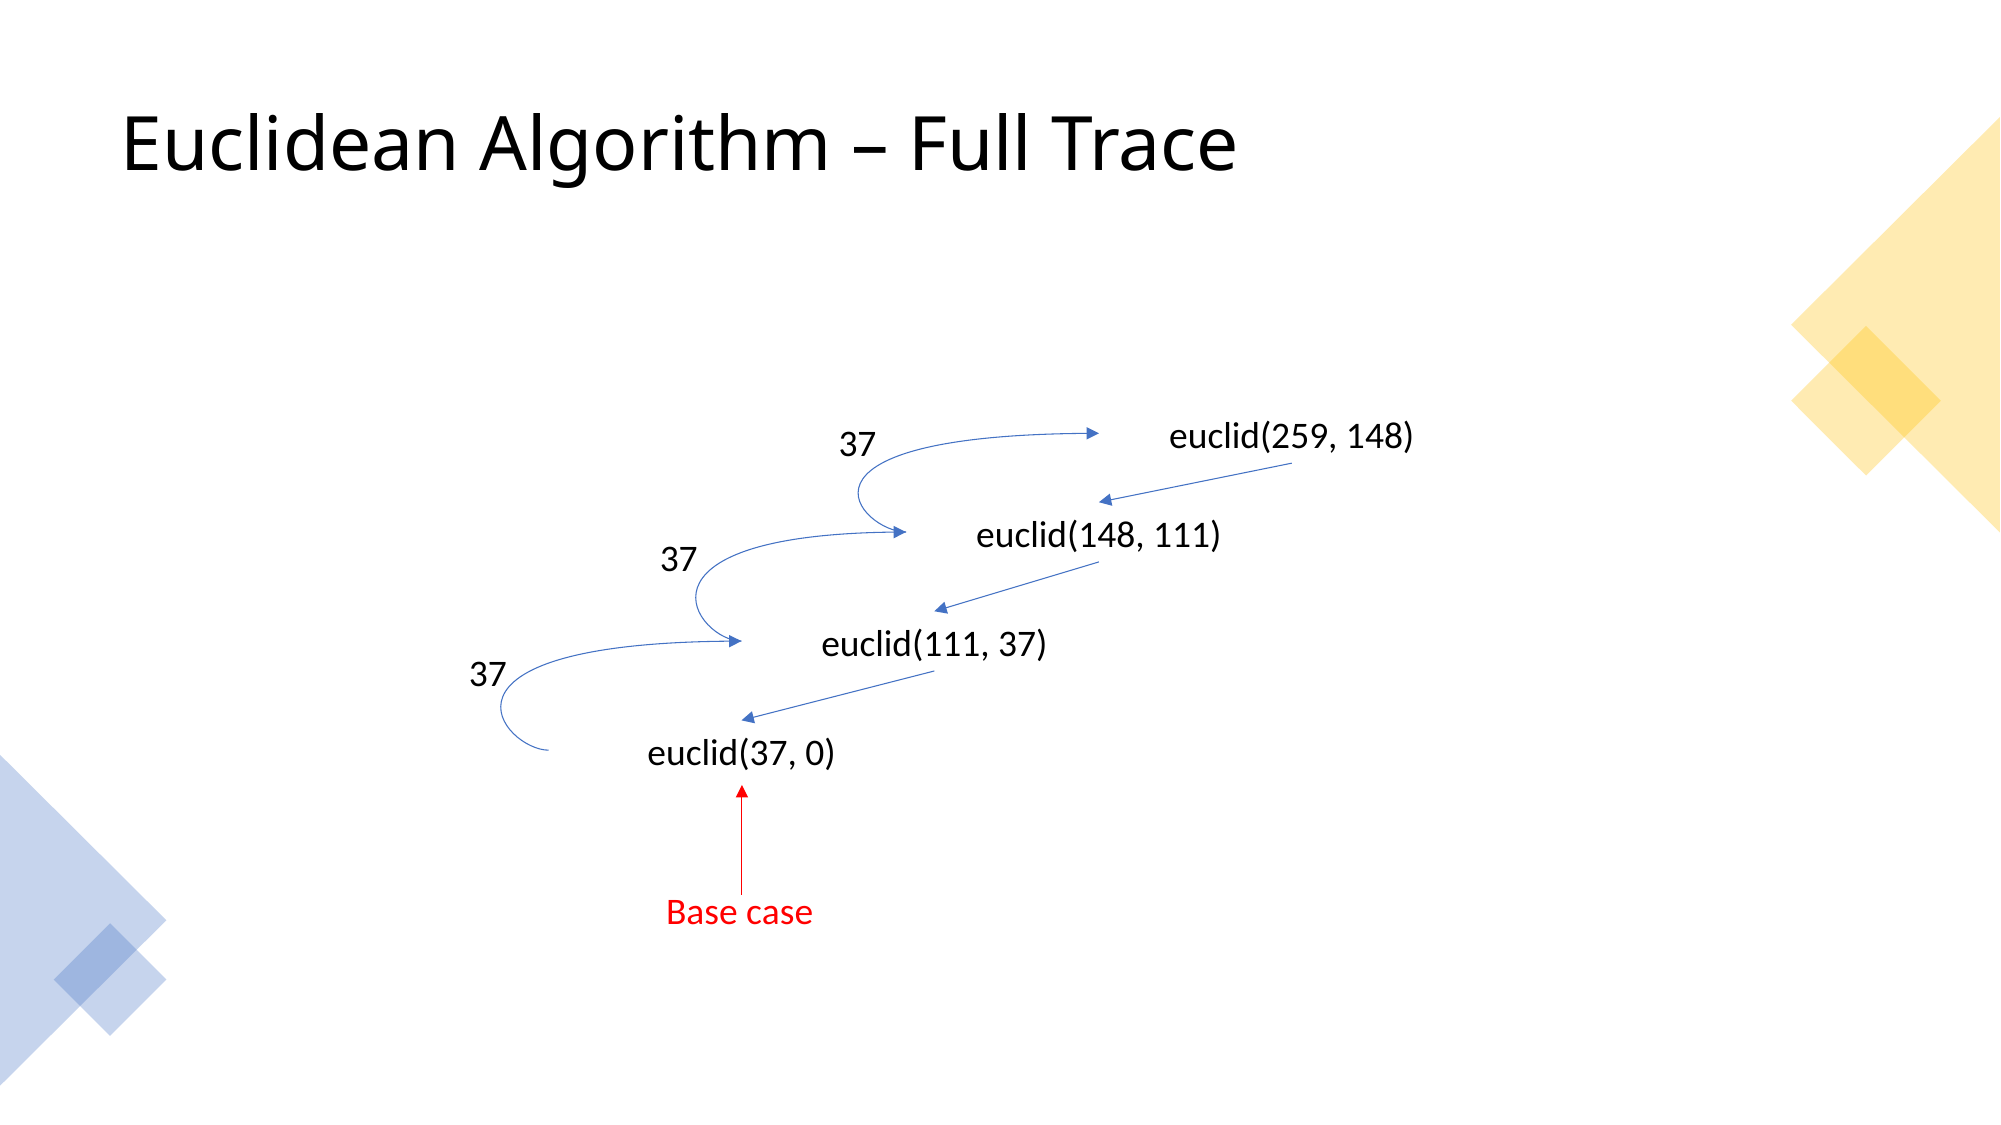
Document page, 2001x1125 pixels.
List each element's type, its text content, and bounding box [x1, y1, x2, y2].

text_box [0, 0, 2000, 1125]
text_box [52, 921, 168, 1038]
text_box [548, 641, 742, 751]
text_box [1099, 463, 1292, 503]
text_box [741, 532, 907, 642]
text_box 37 [823, 411, 919, 471]
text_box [905, 433, 1099, 533]
text_box euclid(111, 37) [742, 611, 1128, 671]
text_box [1789, 115, 2000, 535]
text_box [1789, 363, 1904, 477]
text_box [0, 753, 168, 1088]
title Euclidean Algorithm – Full Trace [105, 52, 1895, 240]
text_box euclid(37, 0) [548, 721, 935, 781]
text_box euclid(148, 111) [907, 503, 1292, 562]
text_box 37 [645, 526, 740, 587]
text_box 37 [454, 641, 548, 701]
text_box Base case [546, 880, 933, 940]
text_box euclid(259, 148) [1098, 403, 1485, 464]
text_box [934, 562, 1099, 612]
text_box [742, 671, 935, 721]
